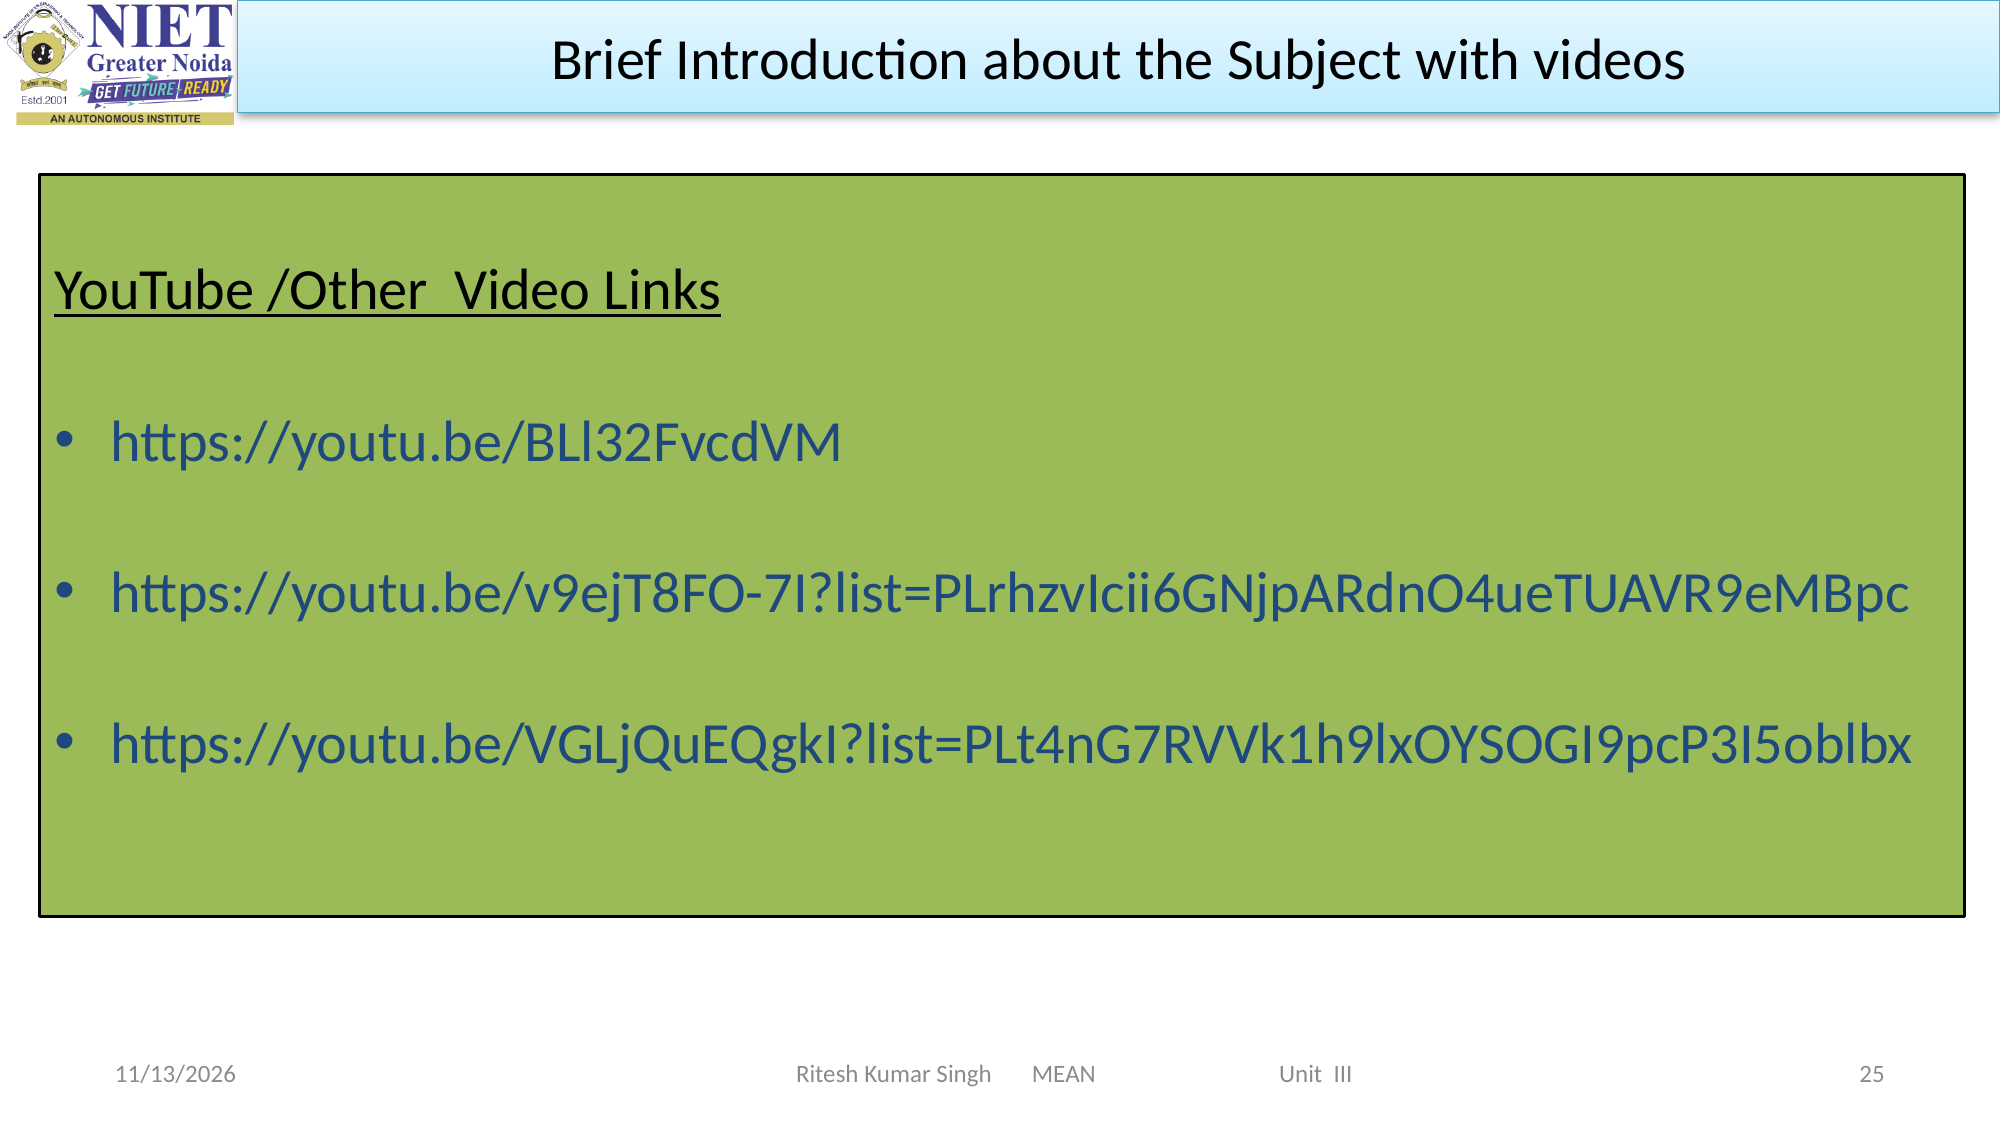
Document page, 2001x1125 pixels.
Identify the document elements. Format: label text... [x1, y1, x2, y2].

footer Ritesh Kumar Singh MEAN Unit III [662, 1042, 1433, 1103]
picture [3, 2, 234, 125]
text_box YouTube /Other Video Links https://youtu.be/BLl32FvcdVM https://youtu.be/v9ejT8FO-7I?list=PLrhzvIcii6GNjpARdnO4ueTUAVR9eMBpc https://youtu.be/VGLjQuEQgkI?list=PLt4nG7RVVk1h9lxOYSOGI9pcP3I5oblbx [39, 174, 1965, 917]
slide_number 25 [1433, 1042, 1900, 1103]
text_box Brief Introduction about the Subject with videos [237, 0, 2000, 113]
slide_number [99, 1042, 567, 1103]
